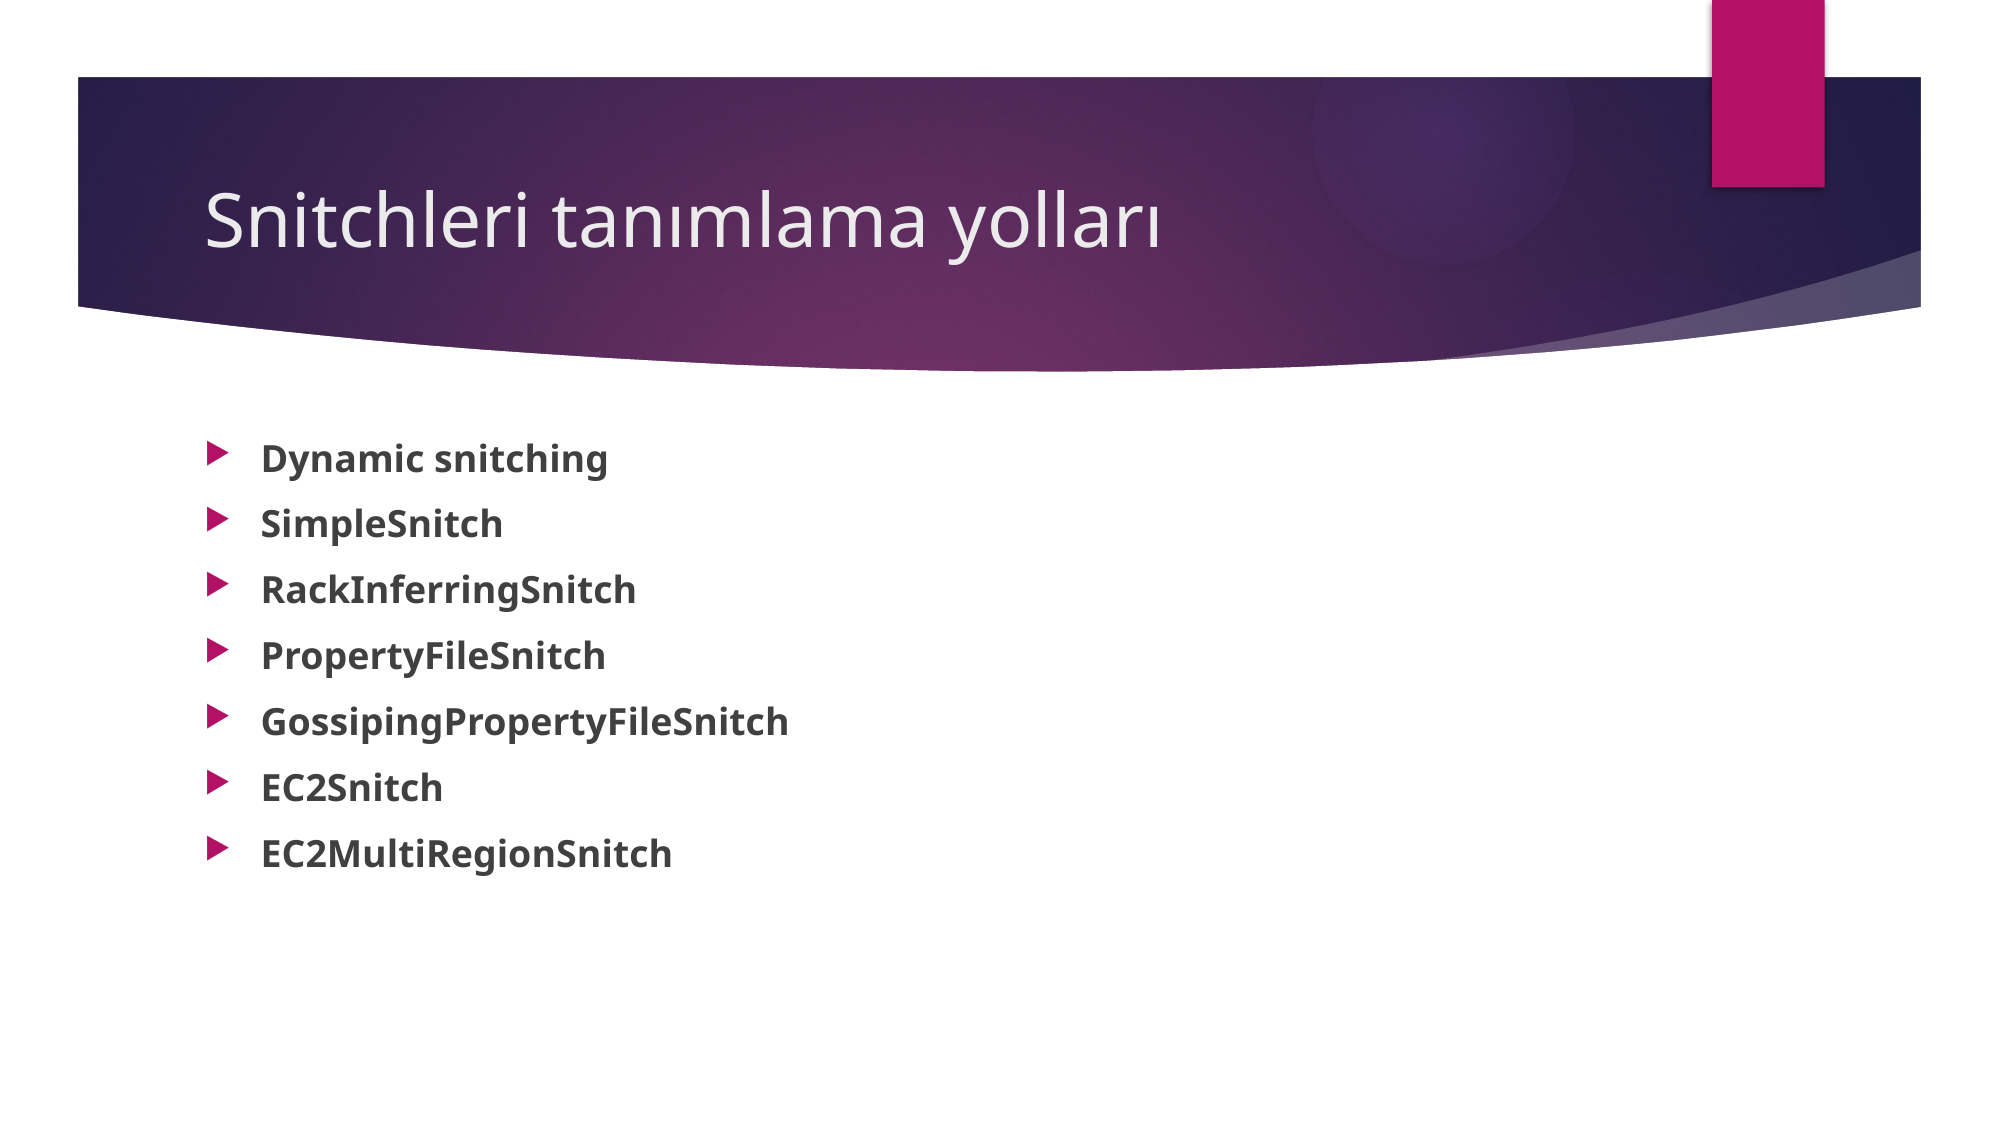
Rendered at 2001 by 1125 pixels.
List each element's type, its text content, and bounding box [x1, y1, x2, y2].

list Dynamic snitching SimpleSnitch RackInferringSnitch PropertyFileSnitch GossipingPropertyFileSnitch EC2Snitch EC2MultiRegionSnitch [189, 427, 1638, 988]
title Snitchleri tanımlama yolları [189, 159, 1627, 276]
